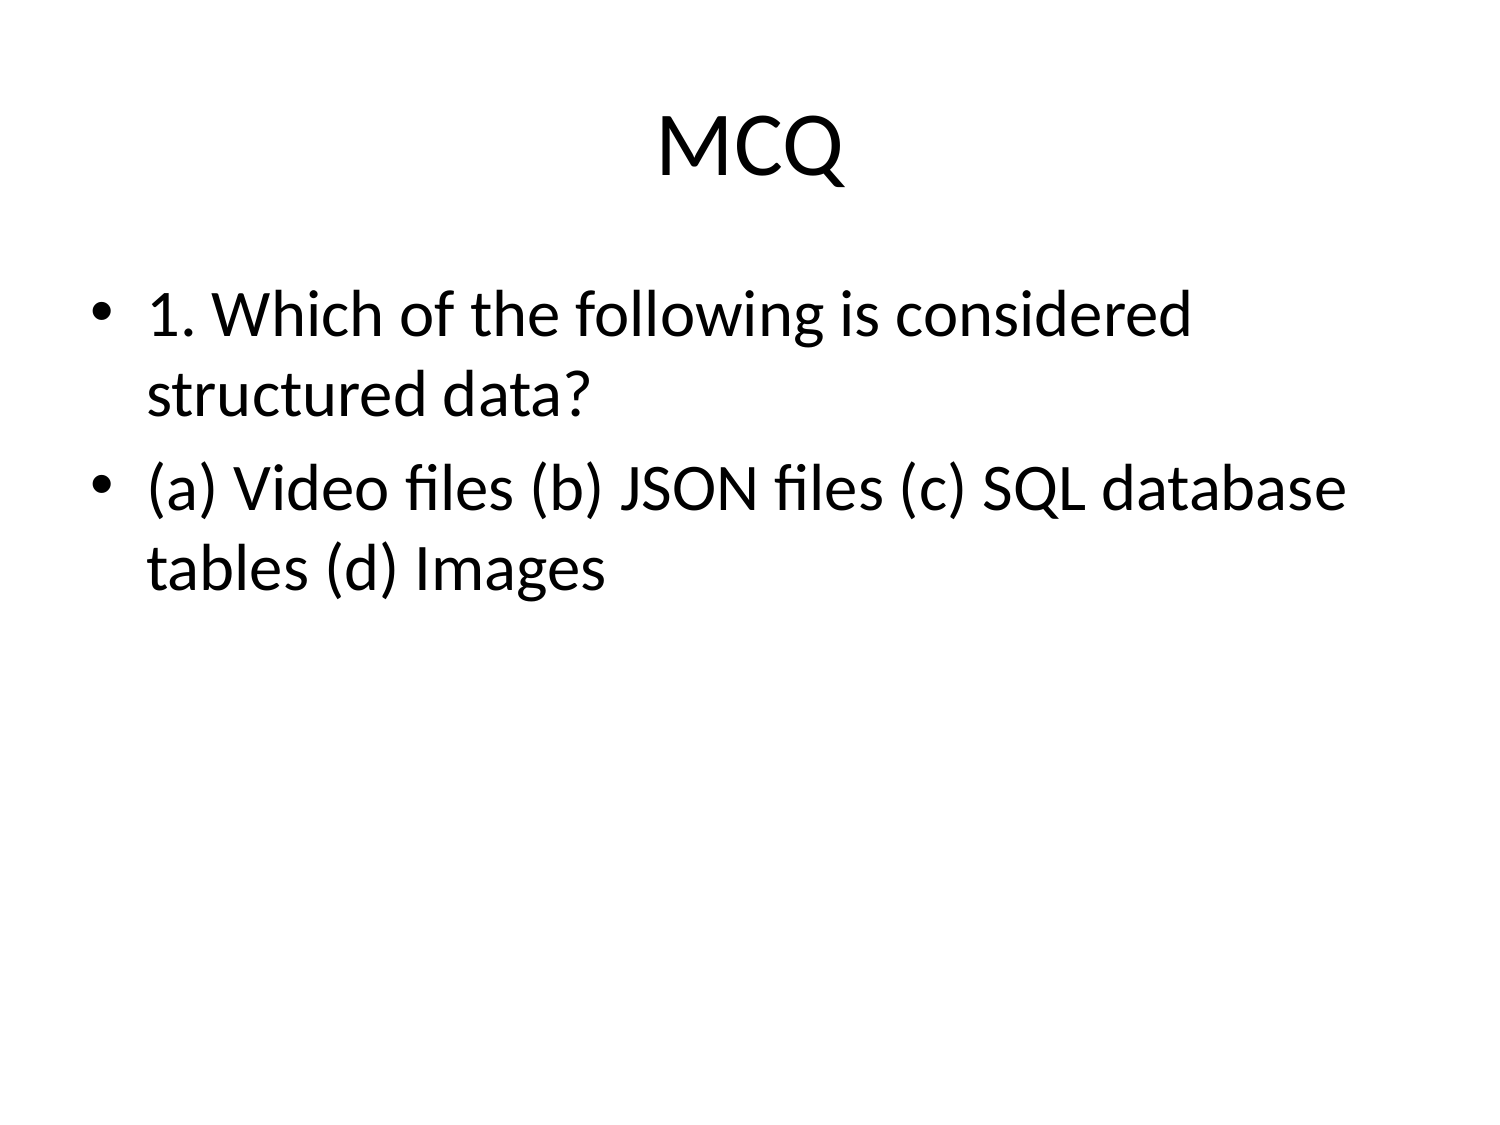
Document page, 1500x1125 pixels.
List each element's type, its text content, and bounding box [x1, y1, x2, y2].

title MCQ [75, 45, 1425, 233]
list 1. Which of the following is considered structured data? (a) Video files (b) JSON files (c) SQL database tables (d) Images [75, 262, 1425, 1005]
